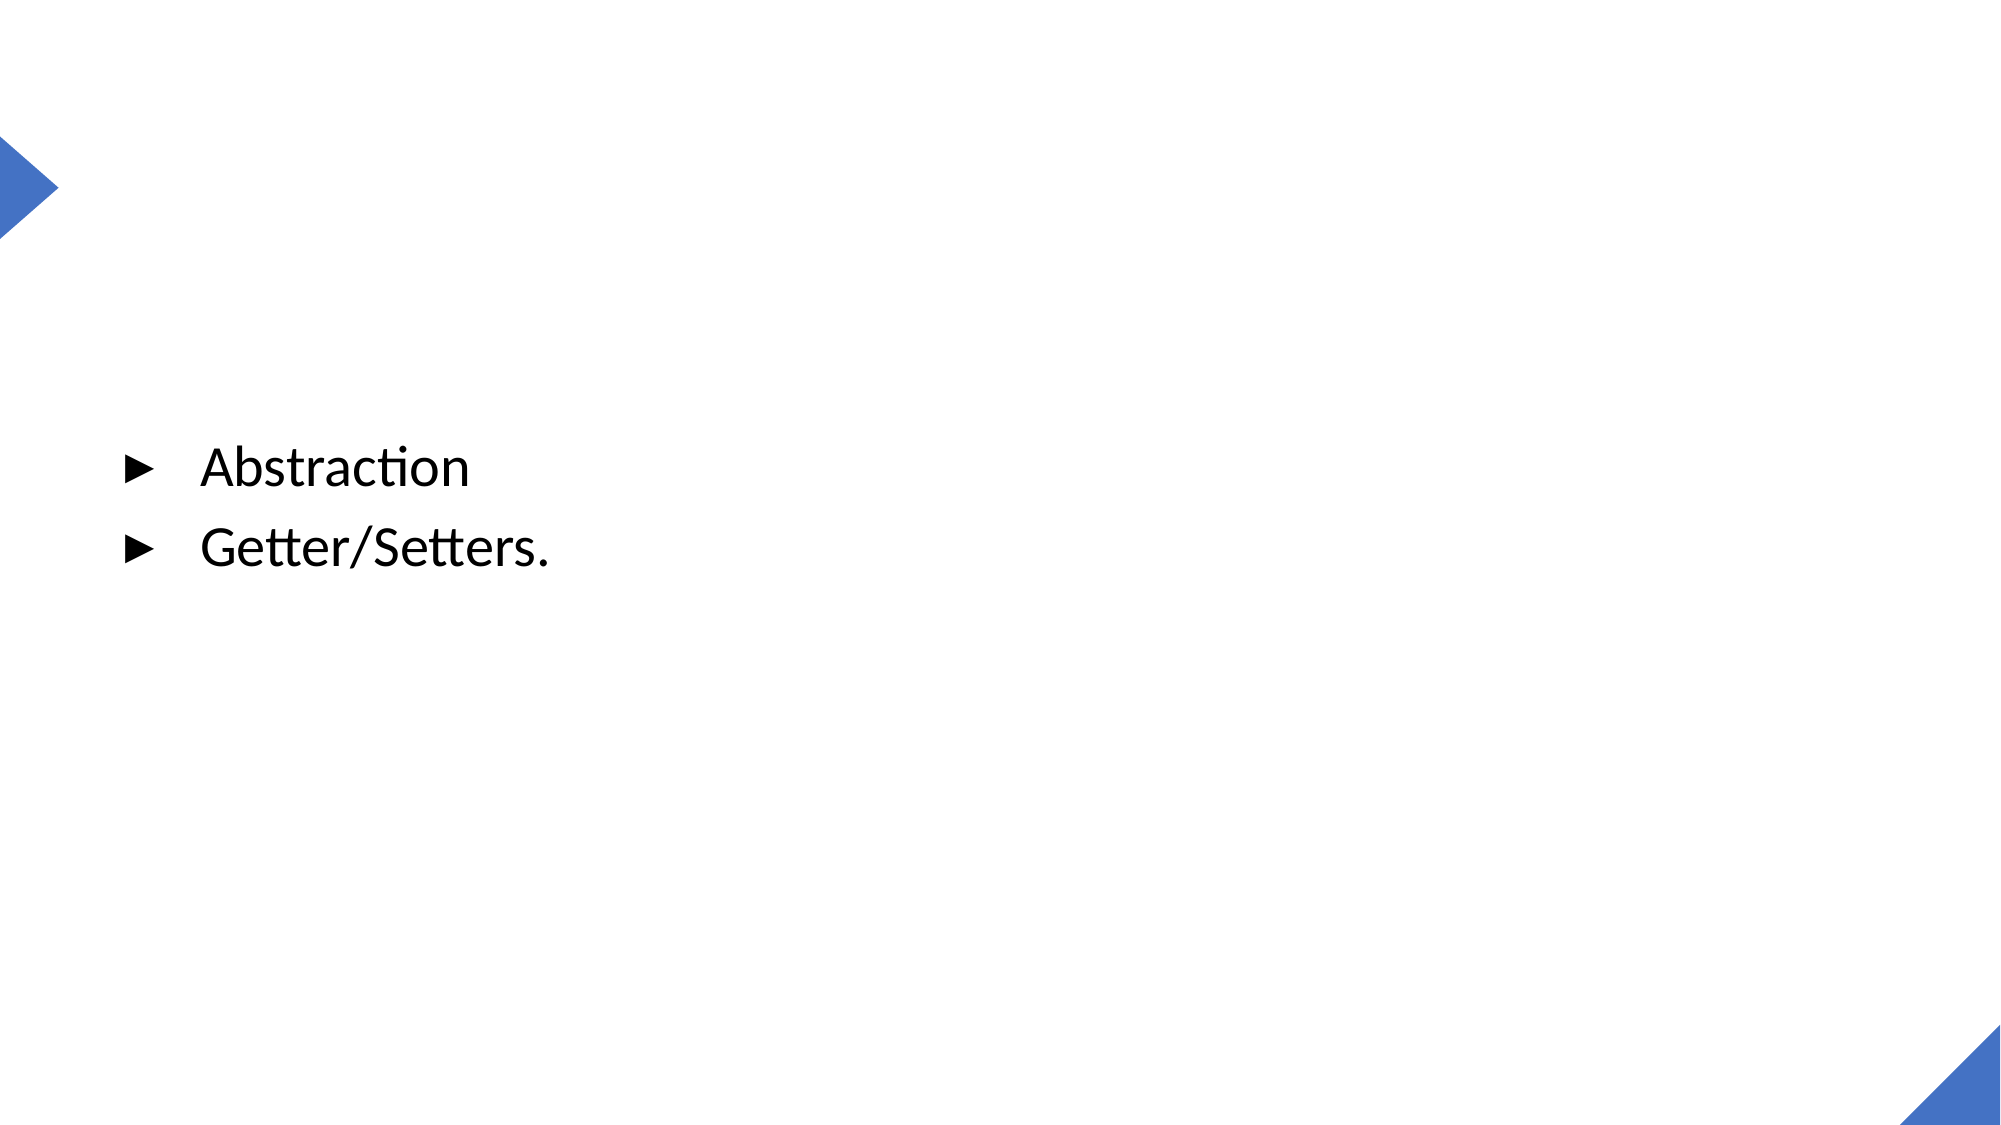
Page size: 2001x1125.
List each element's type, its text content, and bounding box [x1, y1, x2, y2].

list Abstraction Getter/Setters. [99, 436, 1334, 1015]
